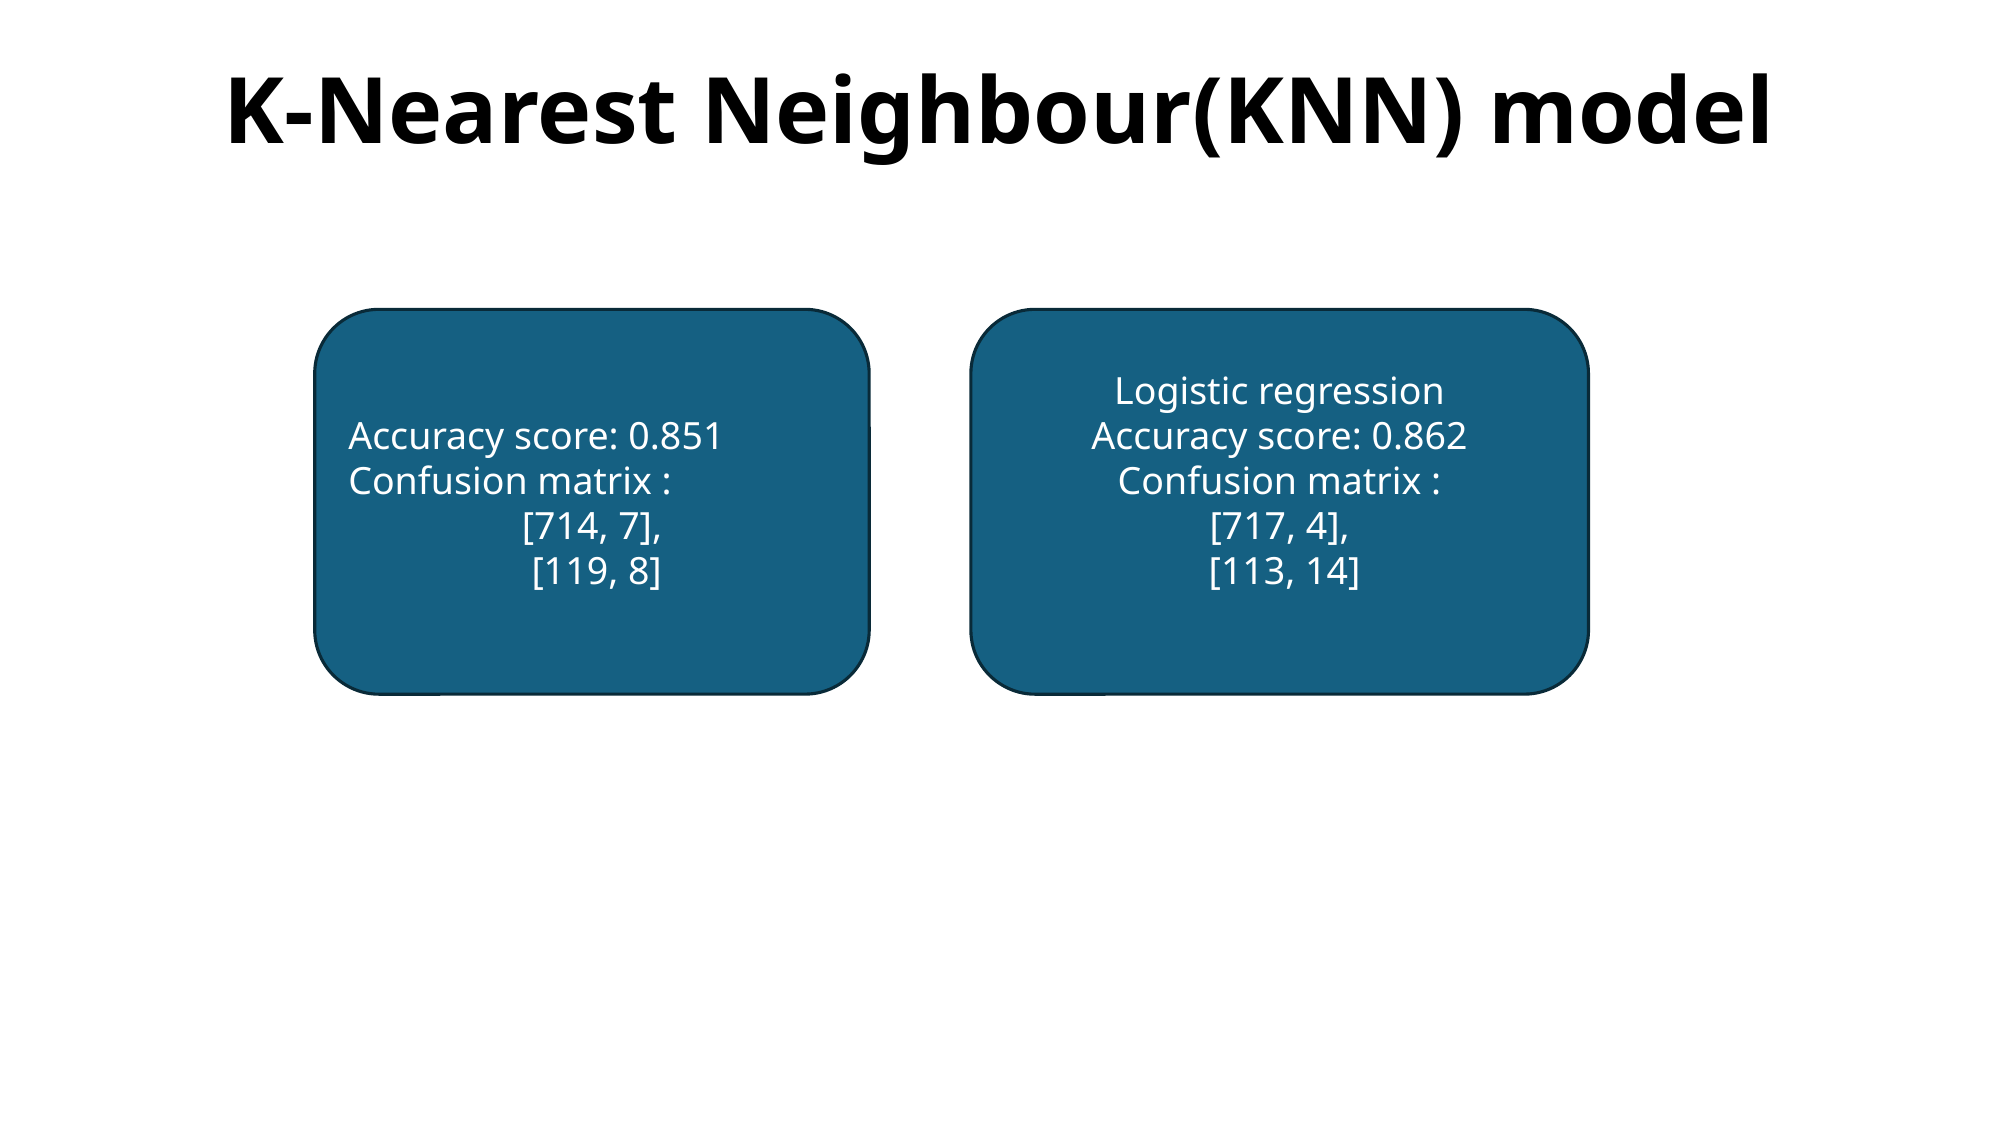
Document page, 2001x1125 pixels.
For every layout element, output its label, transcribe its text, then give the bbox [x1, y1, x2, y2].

text_box Accuracy score: 0.851 Confusion matrix : [714, 7], [119, 8] [313, 307, 871, 696]
title K-Nearest Neighbour(KNN) model [137, 59, 1863, 278]
text_box Logistic regression Accuracy score: 0.862 Confusion matrix : [717, 4], [113, 14] [969, 307, 1591, 696]
